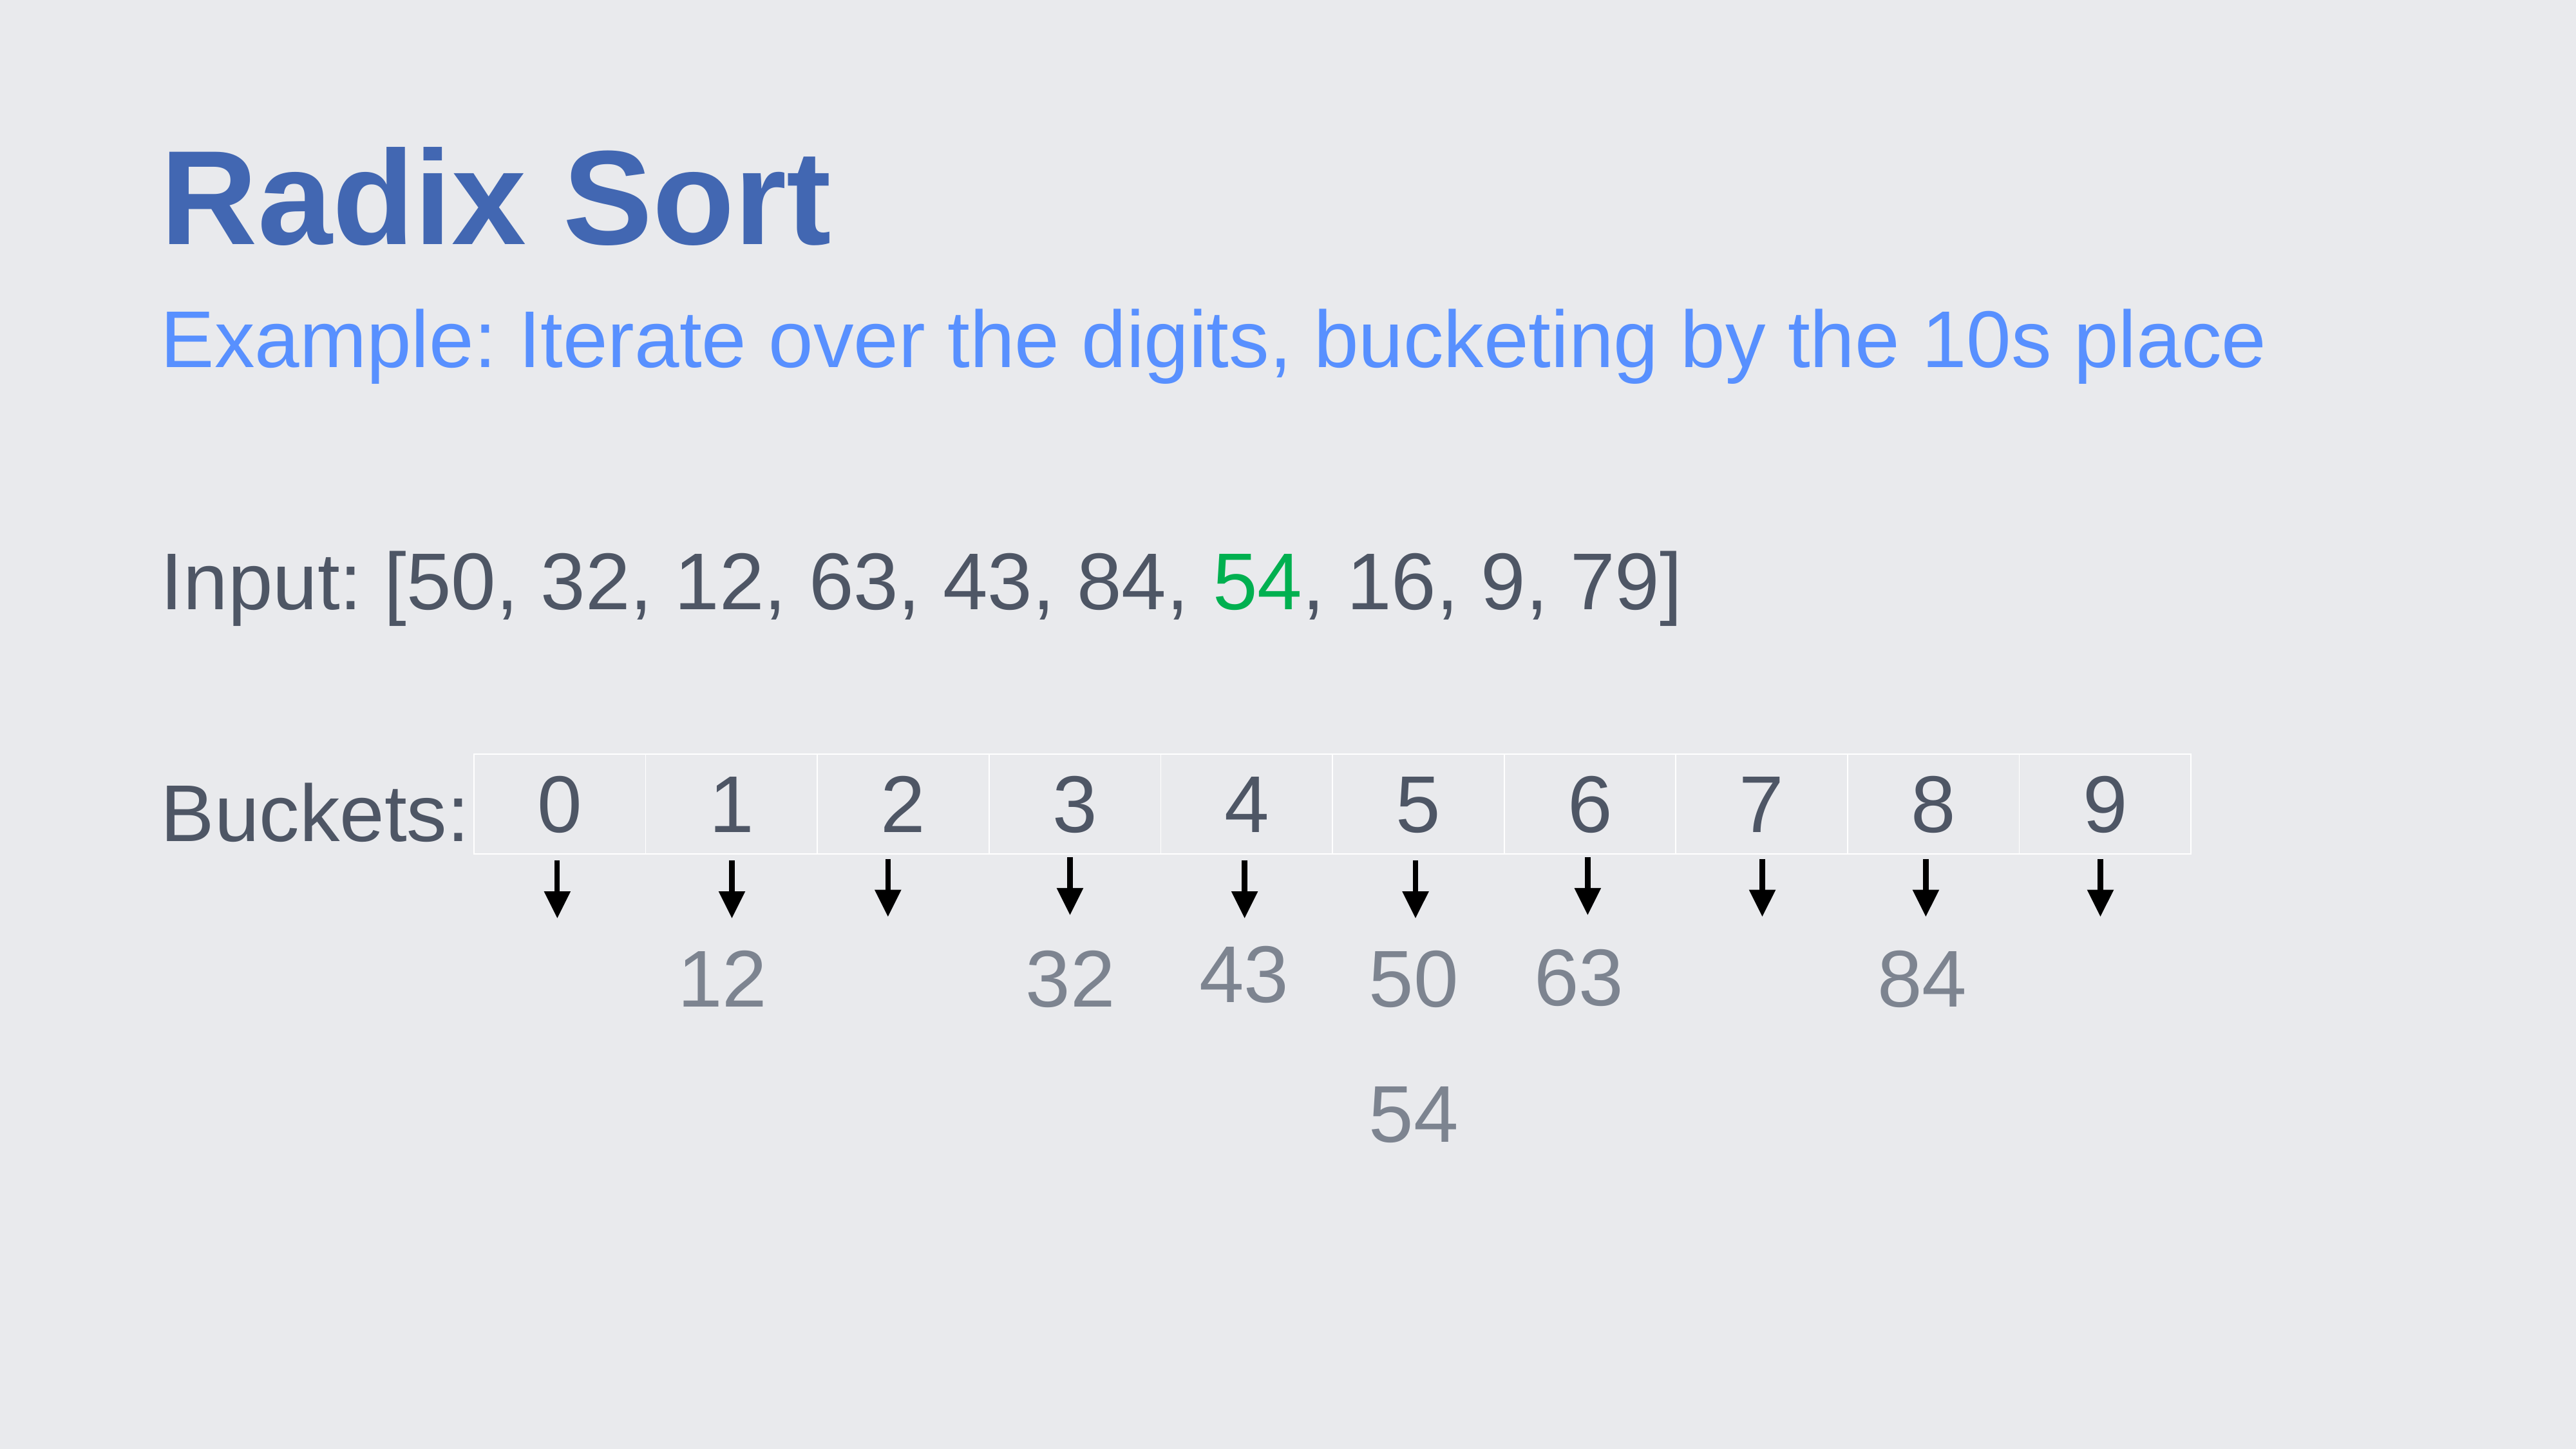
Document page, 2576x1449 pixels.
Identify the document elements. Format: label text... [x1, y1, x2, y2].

text_box 43 [1183, 885, 1305, 1046]
table_header 2 [818, 755, 989, 853]
text_box 32 [1009, 889, 1132, 1050]
list Input: [50, 32, 12, 63, 43, 84, 54, 16, 9, 79] Buckets: [160, 509, 2415, 861]
text_box 63 [1518, 887, 1640, 1049]
text_box 84 [1861, 889, 1984, 1050]
text_box 54 [1352, 1024, 1475, 1186]
table_header 5 [1333, 755, 1504, 853]
text_box 50 [1352, 889, 1475, 1024]
table_header 3 [990, 755, 1160, 853]
table_header 6 [1505, 755, 1675, 853]
table_header 9 [2020, 755, 2190, 853]
list Example: Iterate over the digits, bucketing by the 10s place [160, 287, 2415, 405]
table_header 8 [1848, 755, 2019, 853]
table_header 1 [646, 755, 817, 853]
title Radix Sort [160, 109, 2415, 287]
text_box 12 [661, 889, 784, 1050]
table_header 7 [1676, 755, 1847, 853]
table_header 4 [1161, 755, 1332, 853]
table_header 0 [475, 755, 645, 853]
